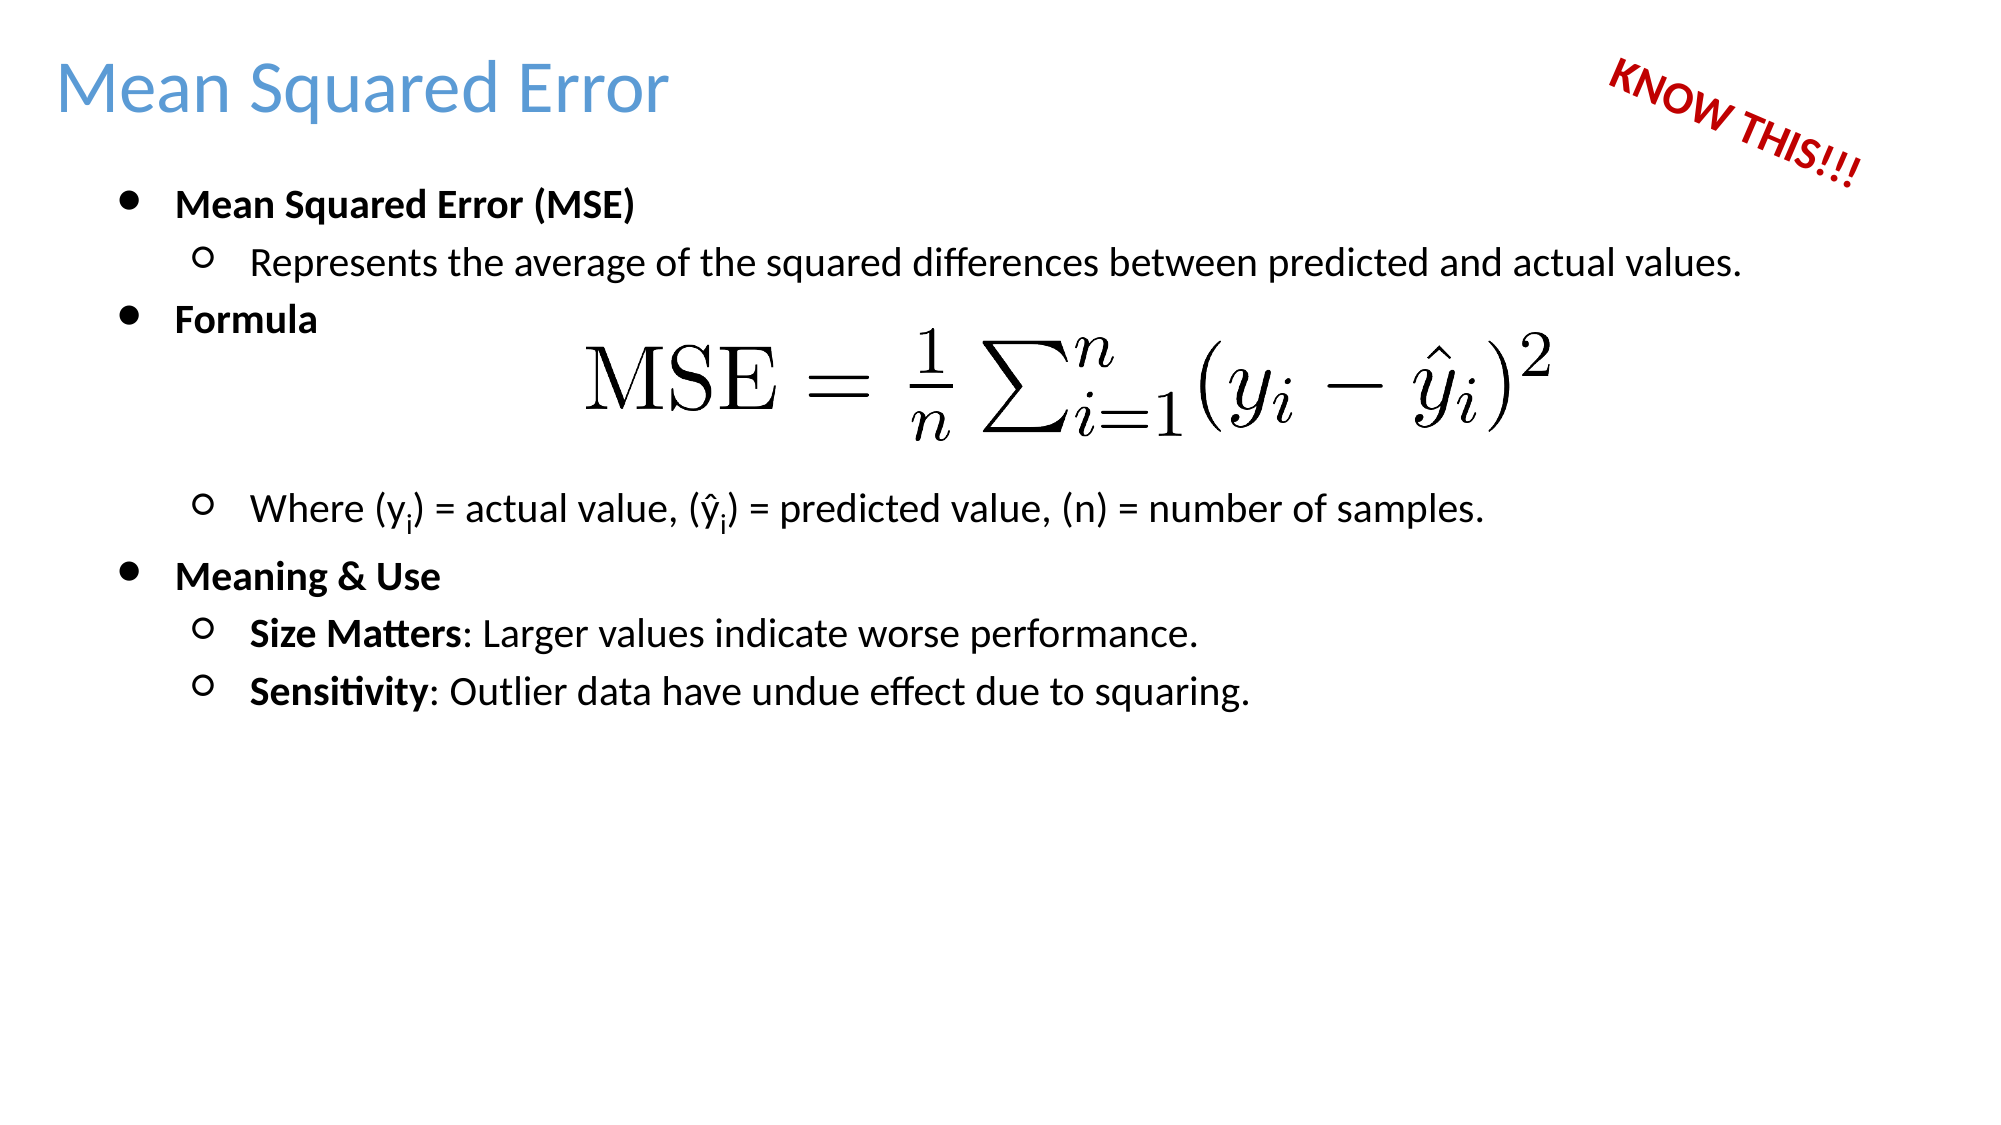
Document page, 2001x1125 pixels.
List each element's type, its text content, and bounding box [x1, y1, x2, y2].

picture [586, 328, 1550, 441]
text_box Mean Squared Error [40, 0, 1744, 177]
text_box Mean Squared Error (MSE) Represents the average of the squared differences between predicted and actual values. Formula Where (yi) = actual value, (ŷi) = predicted value, (n) = number of samples. Meaning & Use Size Matters: Larger values indicate worse performance. Sensitivity: Outlier data have undue effect due to squaring. [84, 154, 1846, 1005]
text_box KNOW THIS!!! [1583, 22, 1895, 222]
